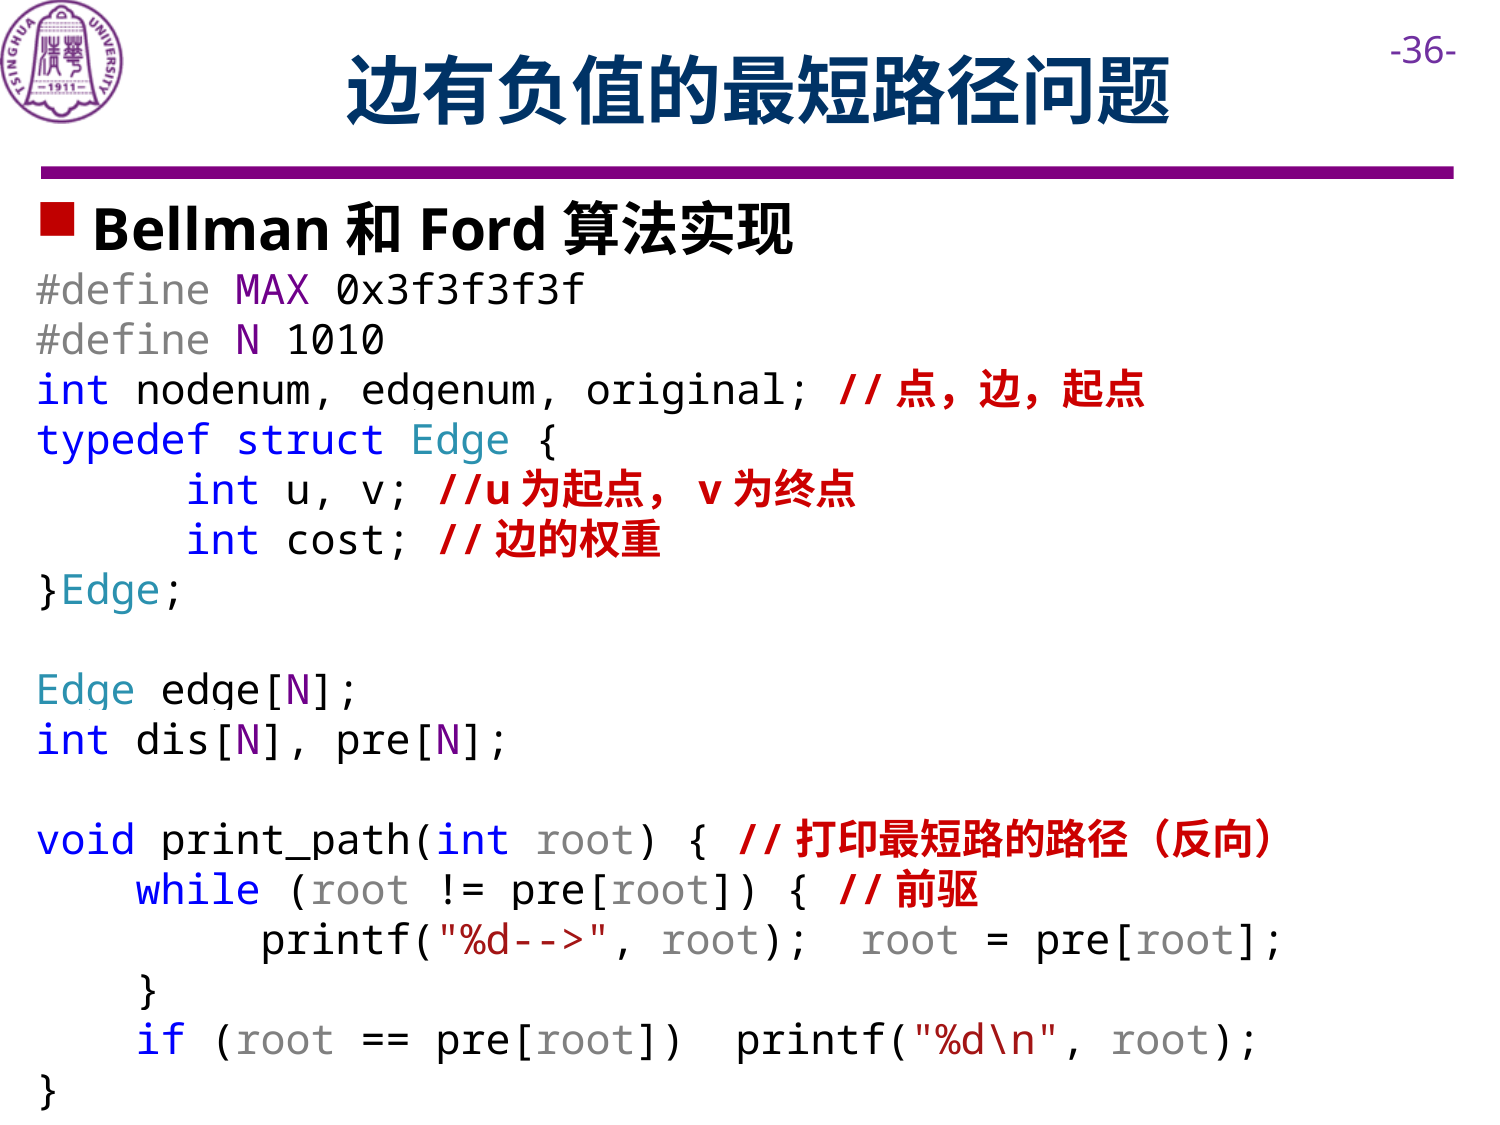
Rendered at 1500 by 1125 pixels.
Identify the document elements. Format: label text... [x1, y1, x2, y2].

picture [0, 0, 124, 124]
text_box #define MAX 0x3f3f3f3f #define N 1010 int nodenum, edgenum, original; //点，边，起点 typedef struct Edge { int u, v; //u为起点，v为终点 int cost; //边的权重 }Edge; Edge edge[N]; int dis[N], pre[N]; void print_path(int root) { //打印最短路的路径（反向） while (root != pre[root]) { //前驱 printf("%d-->", root); root = pre[root]; } if (root == pre[root]) printf("%d\n", root); } [20, 255, 1415, 1121]
text_box Bellman和Ford算法实现 [20, 184, 895, 255]
title 边有负值的最短路径问题 [135, 13, 1383, 165]
